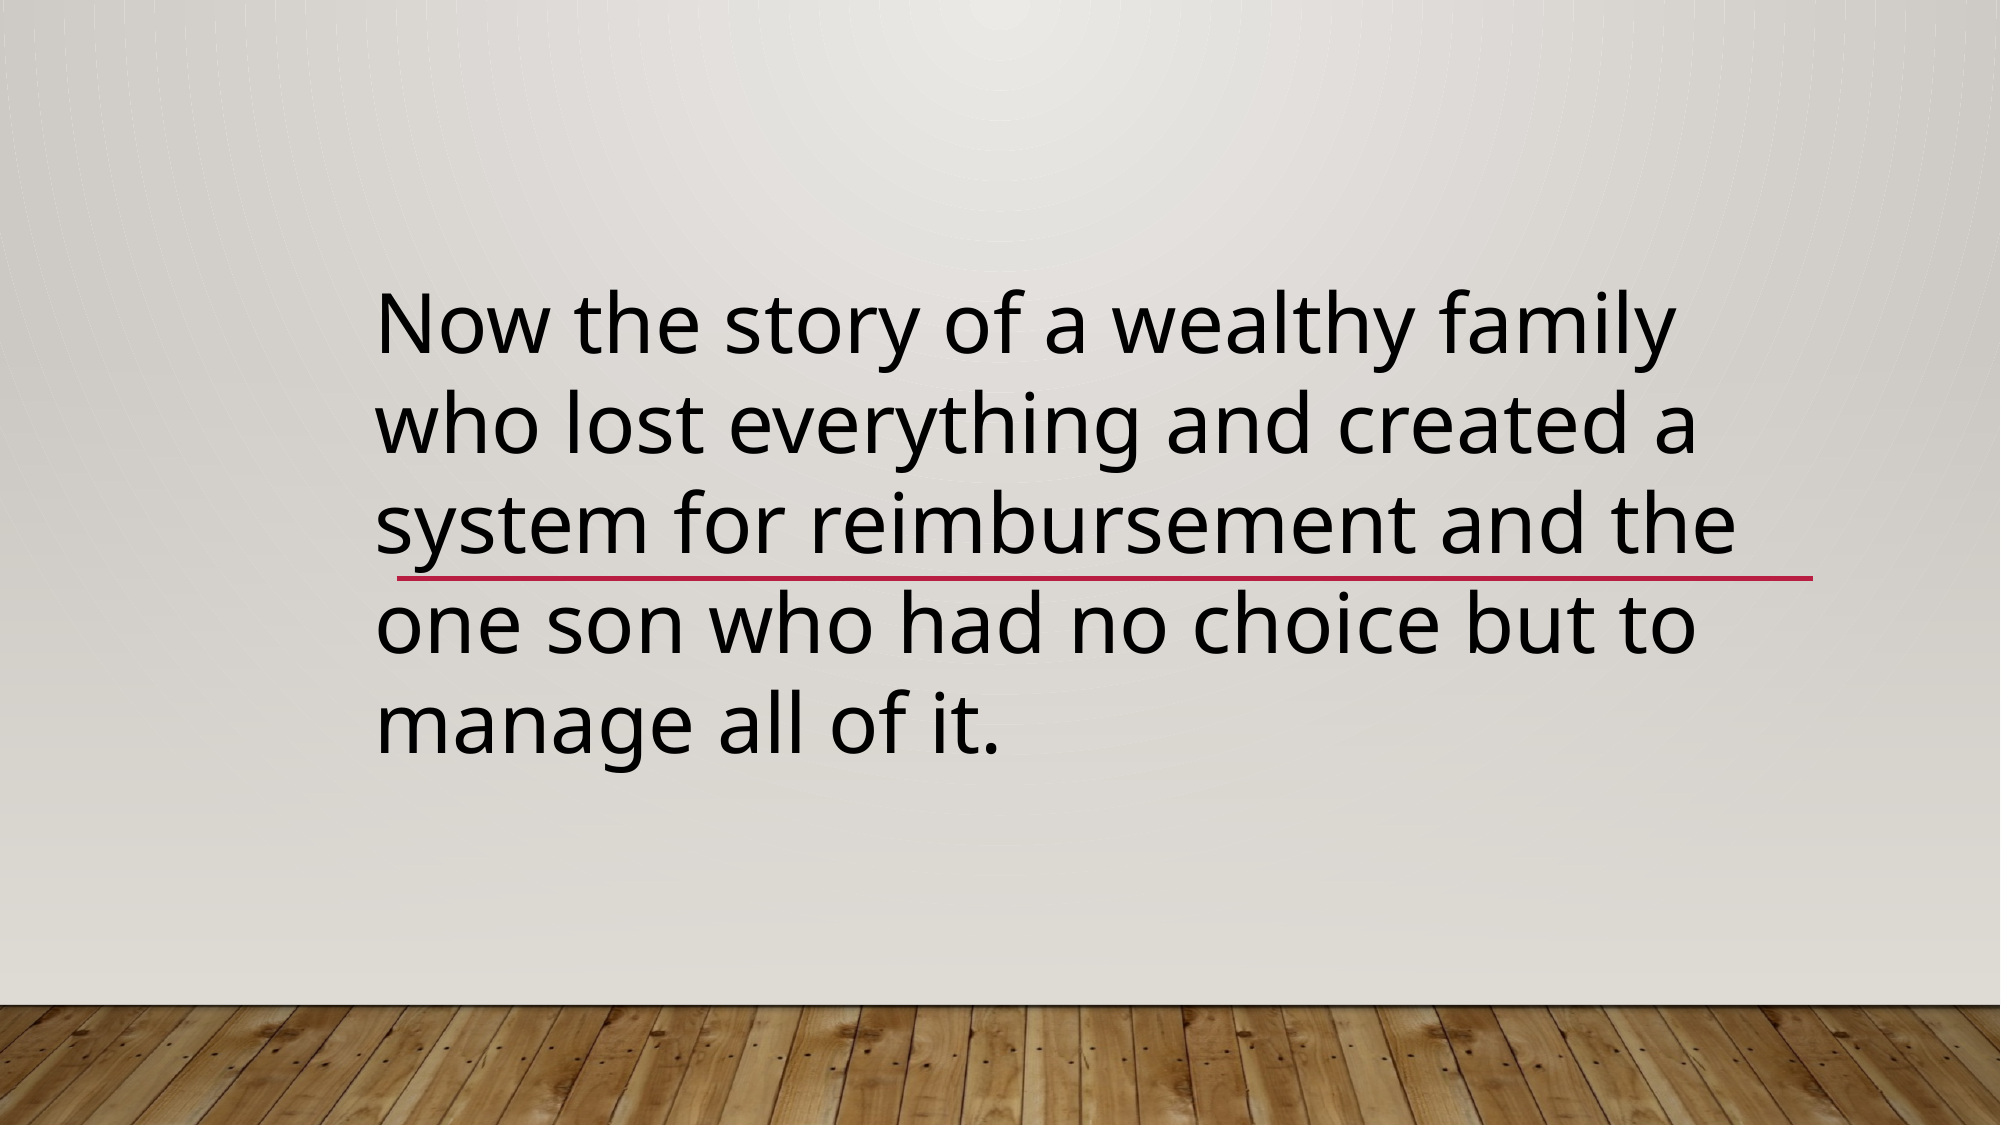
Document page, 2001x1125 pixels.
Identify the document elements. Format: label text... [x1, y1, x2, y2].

text_box Now the story of a wealthy family who lost everything and created a system for reimbursement and the one son who had no choice but to manage all of it. [360, 262, 1838, 778]
picture [0, 1005, 2000, 1125]
